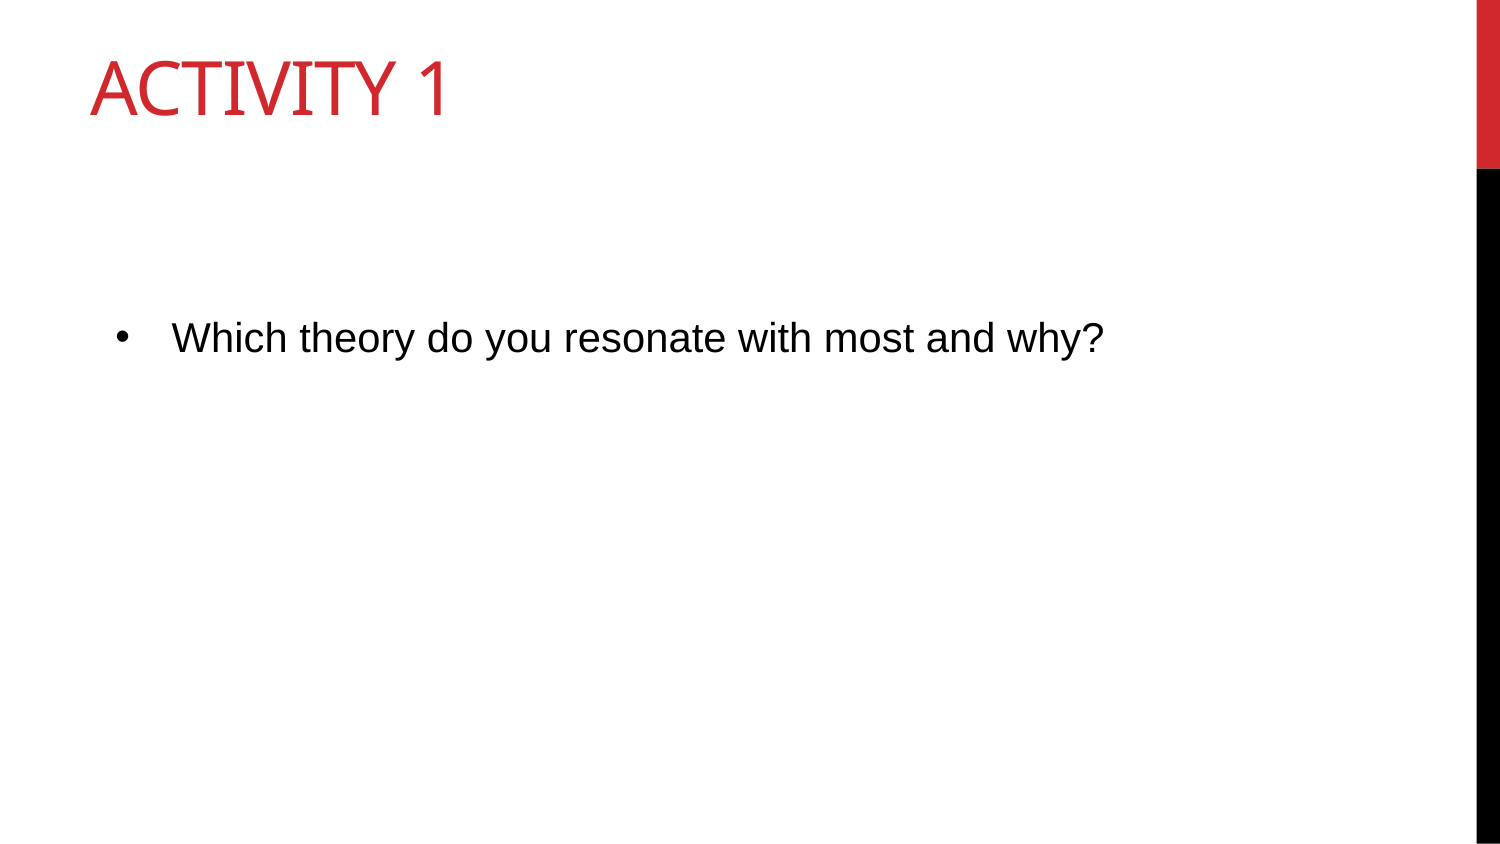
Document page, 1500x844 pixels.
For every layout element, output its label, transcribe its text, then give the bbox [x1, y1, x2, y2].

title Activity 1 [75, 18, 1025, 139]
list Which theory do you resonate with most and why? [100, 303, 1483, 844]
